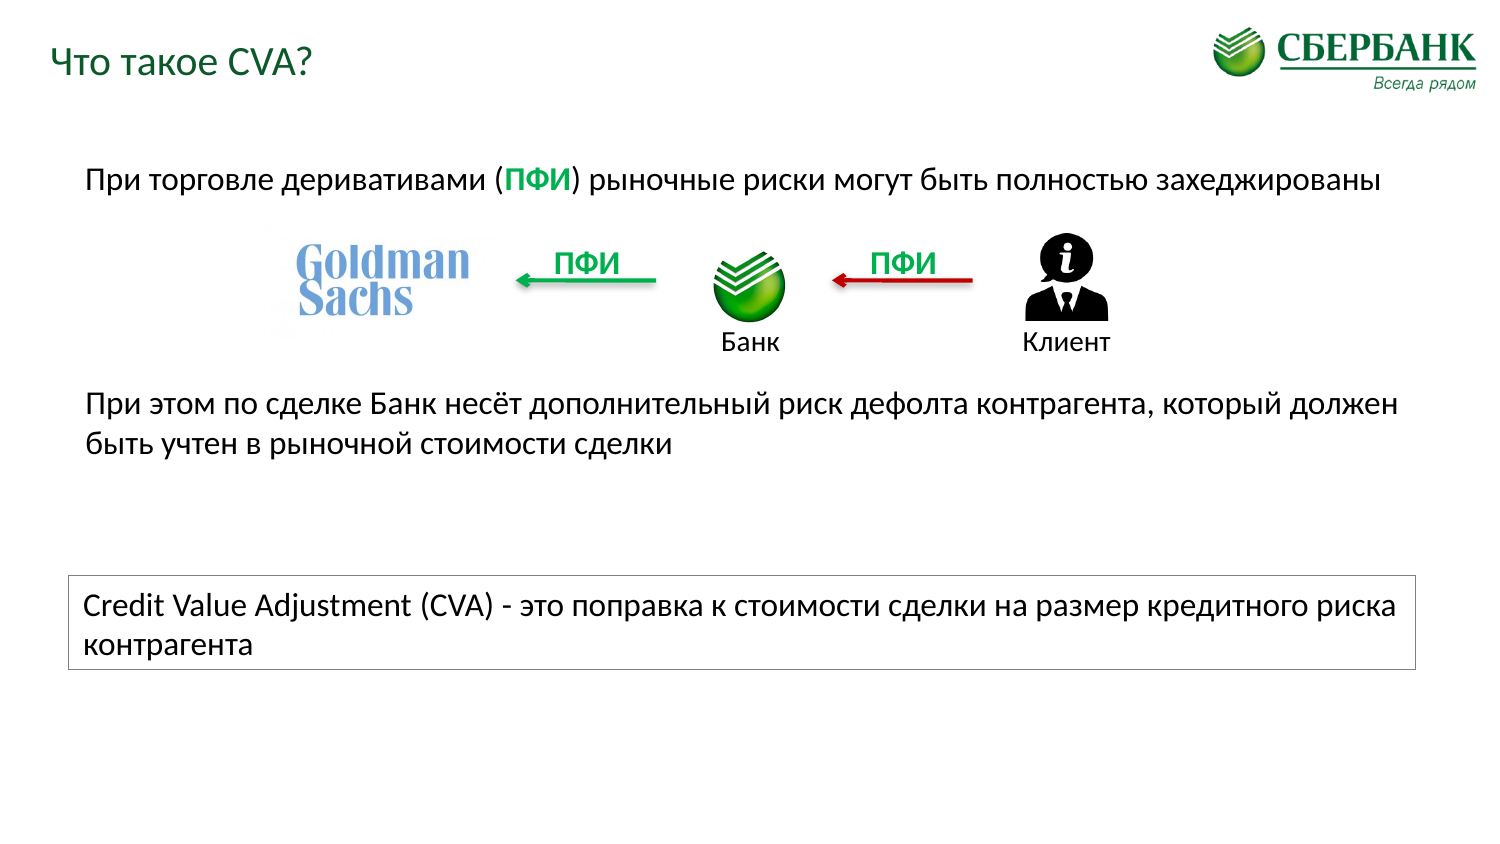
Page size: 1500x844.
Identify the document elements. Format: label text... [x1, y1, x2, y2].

text_box При торговле деривативами (ПФИ) рыночные риски могут быть полностью захеджированы [70, 150, 1416, 205]
text_box ПФИ [855, 233, 961, 278]
picture [1208, 22, 1481, 97]
title Что такое CVA? [35, 11, 1111, 107]
text_box При этом по сделке Банк несёт дополнительный риск дефолта контрагента, который должен быть учтен в рыночной стоимости сделки [70, 374, 1430, 469]
picture [679, 244, 823, 330]
picture [1019, 233, 1115, 321]
text_box Credit Value Adjustment (CVA) - это поправка к стоимости сделки на размер кредитного риска контрагента [68, 575, 1416, 670]
text_box ПФИ [538, 233, 645, 278]
picture [257, 221, 499, 340]
text_box Клиент [1007, 315, 1126, 366]
text_box Банк [691, 339, 810, 366]
